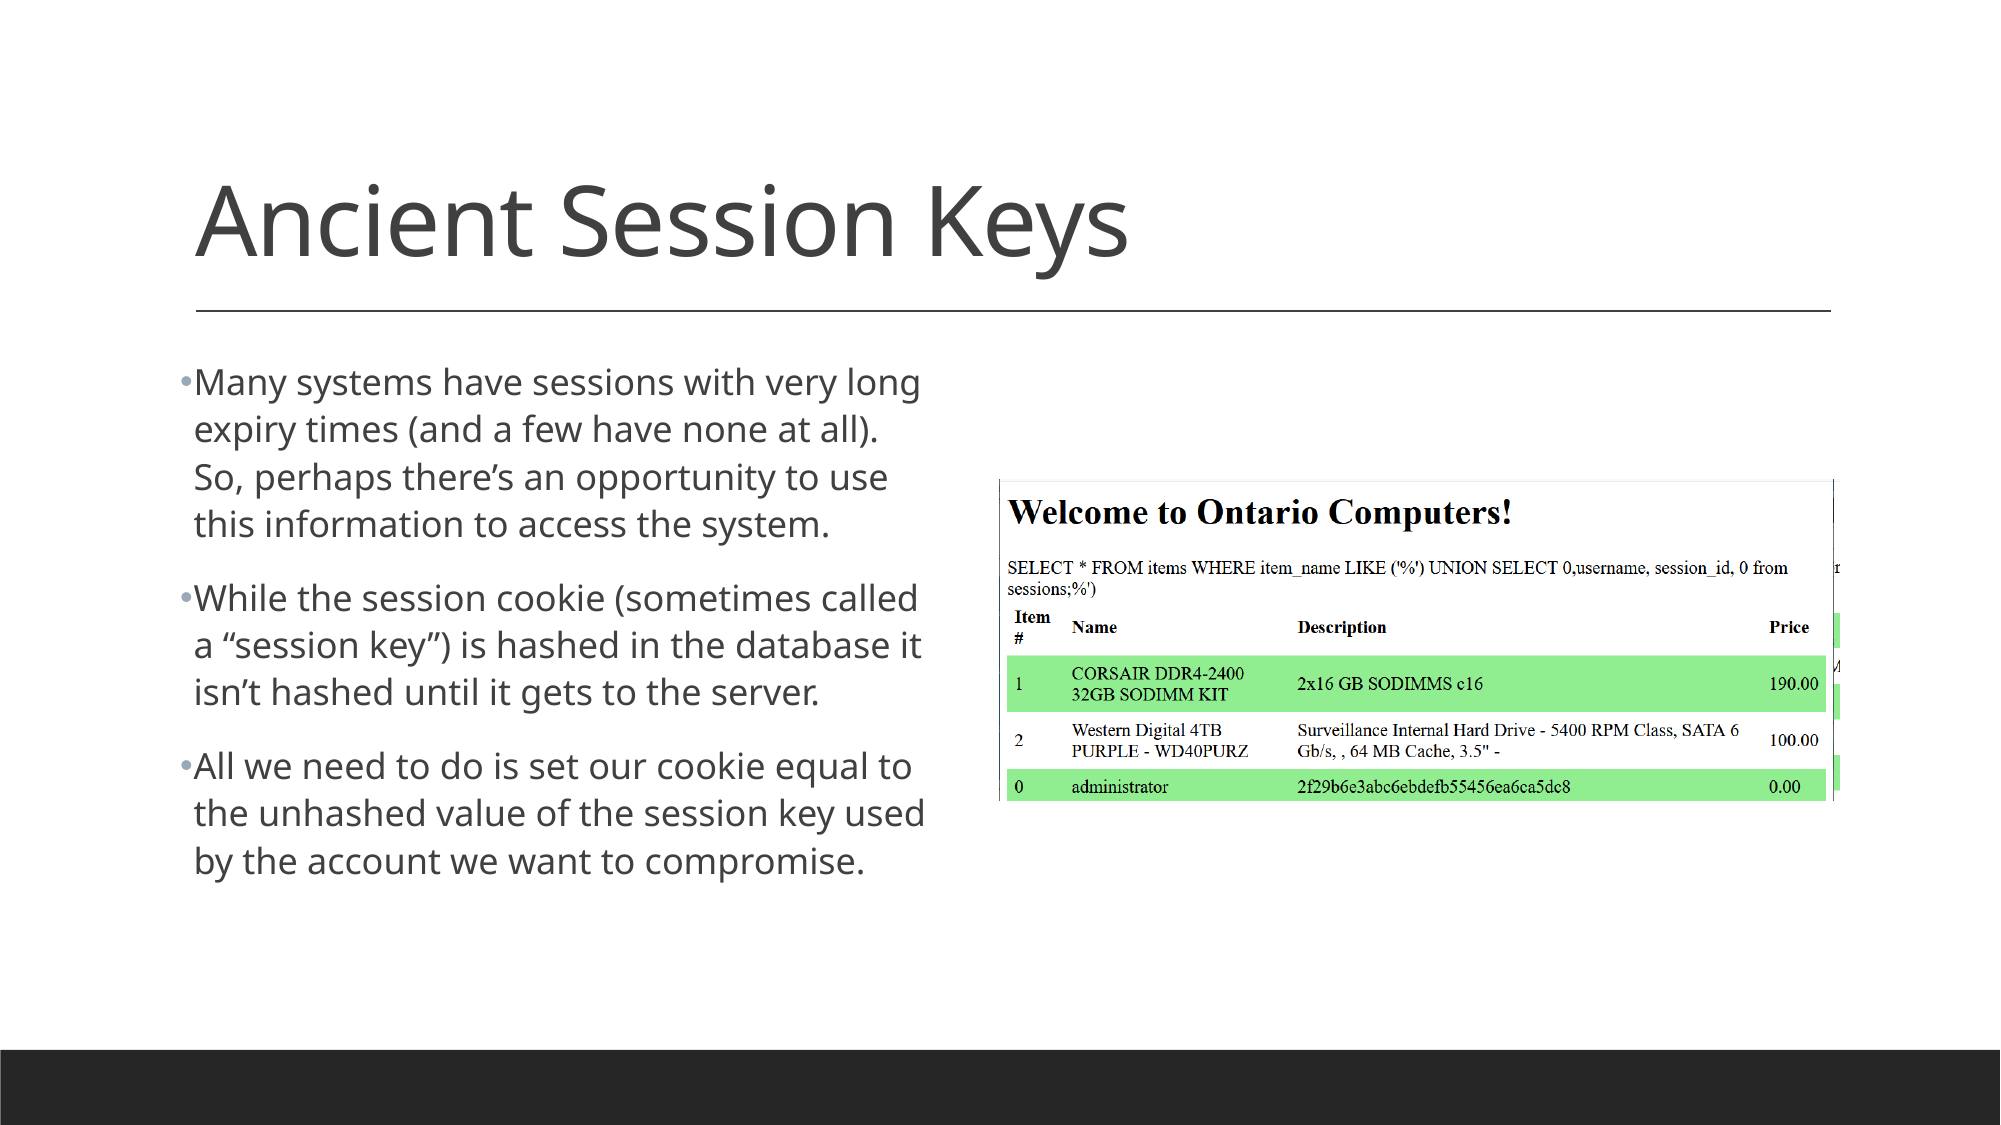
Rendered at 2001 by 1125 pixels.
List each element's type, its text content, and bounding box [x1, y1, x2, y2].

title Ancient Session Keys [180, 47, 1830, 285]
list Many systems have sessions with very long expiry times (and a few have none at all). So, perhaps there’s an opportunity to use this information to access the system. While the session cookie (sometimes called a “session key”) is hashed in the database it isn’t hashed until it gets to the server. All we need to do is set our cookie equal to the unhashed value of the session key used by the account we want to compromise. [180, 347, 942, 963]
picture [999, 479, 1841, 802]
